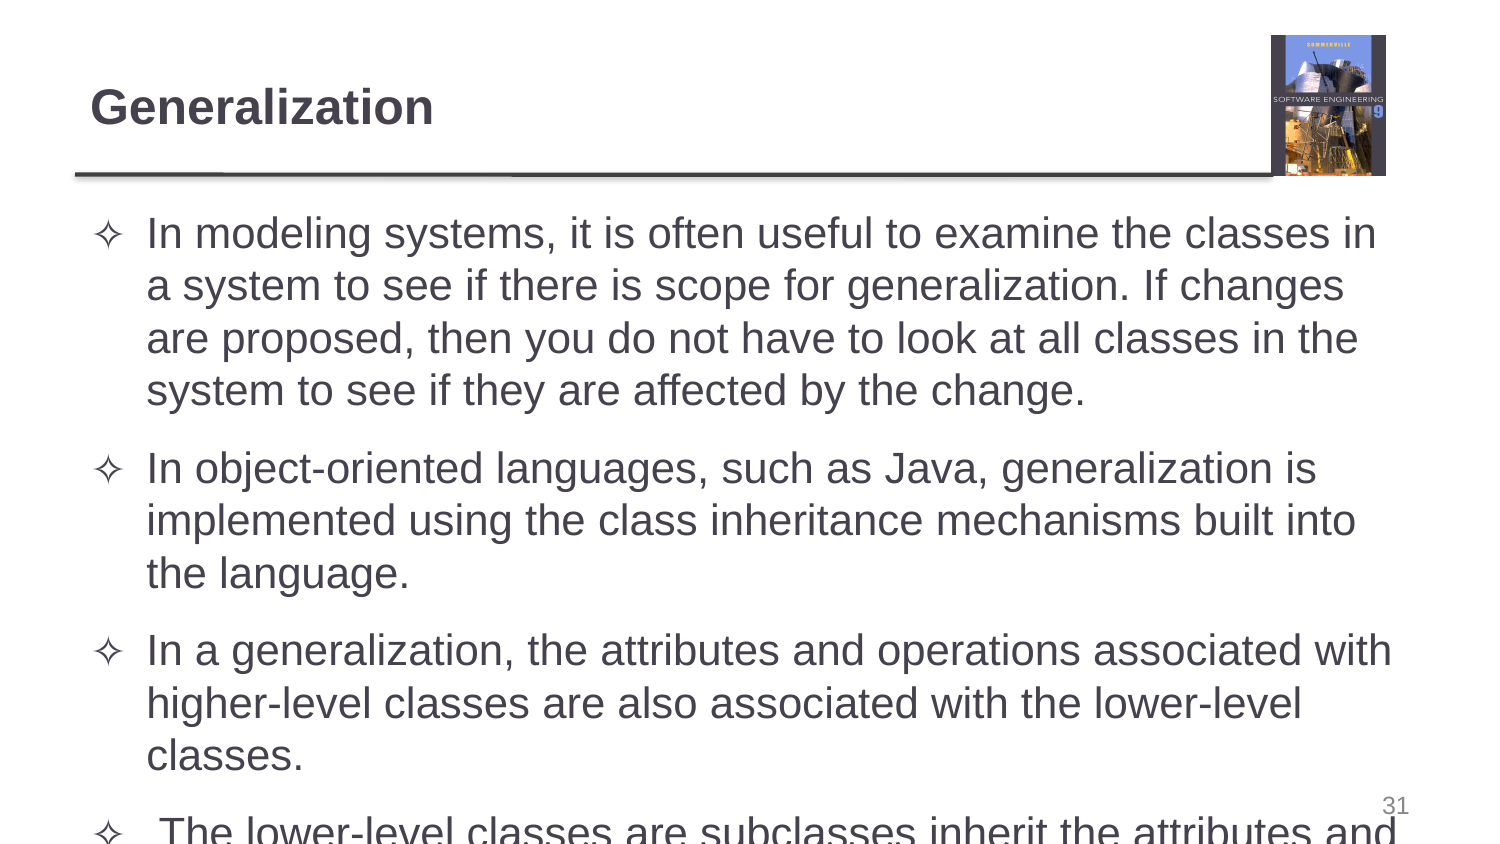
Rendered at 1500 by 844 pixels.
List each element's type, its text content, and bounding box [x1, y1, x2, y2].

title Generalization [75, 33, 1272, 175]
list In modeling systems, it is often useful to examine the classes in a system to see if there is scope for generalization. If changes are proposed, then you do not have to look at all classes in the system to see if they are affected by the change. In object-oriented languages, such as Java, generalization is implemented using the class inheritance mechanisms built into the language. In a generalization, the attributes and operations associated with higher-level classes are also associated with the lower-level classes. The lower-level classes are subclasses inherit the attributes and operations from their superclasses. These lower-level classes then add more specific attributes and operations. [75, 196, 1425, 754]
picture [1272, 35, 1386, 176]
slide_number ‹#› [1074, 782, 1425, 827]
